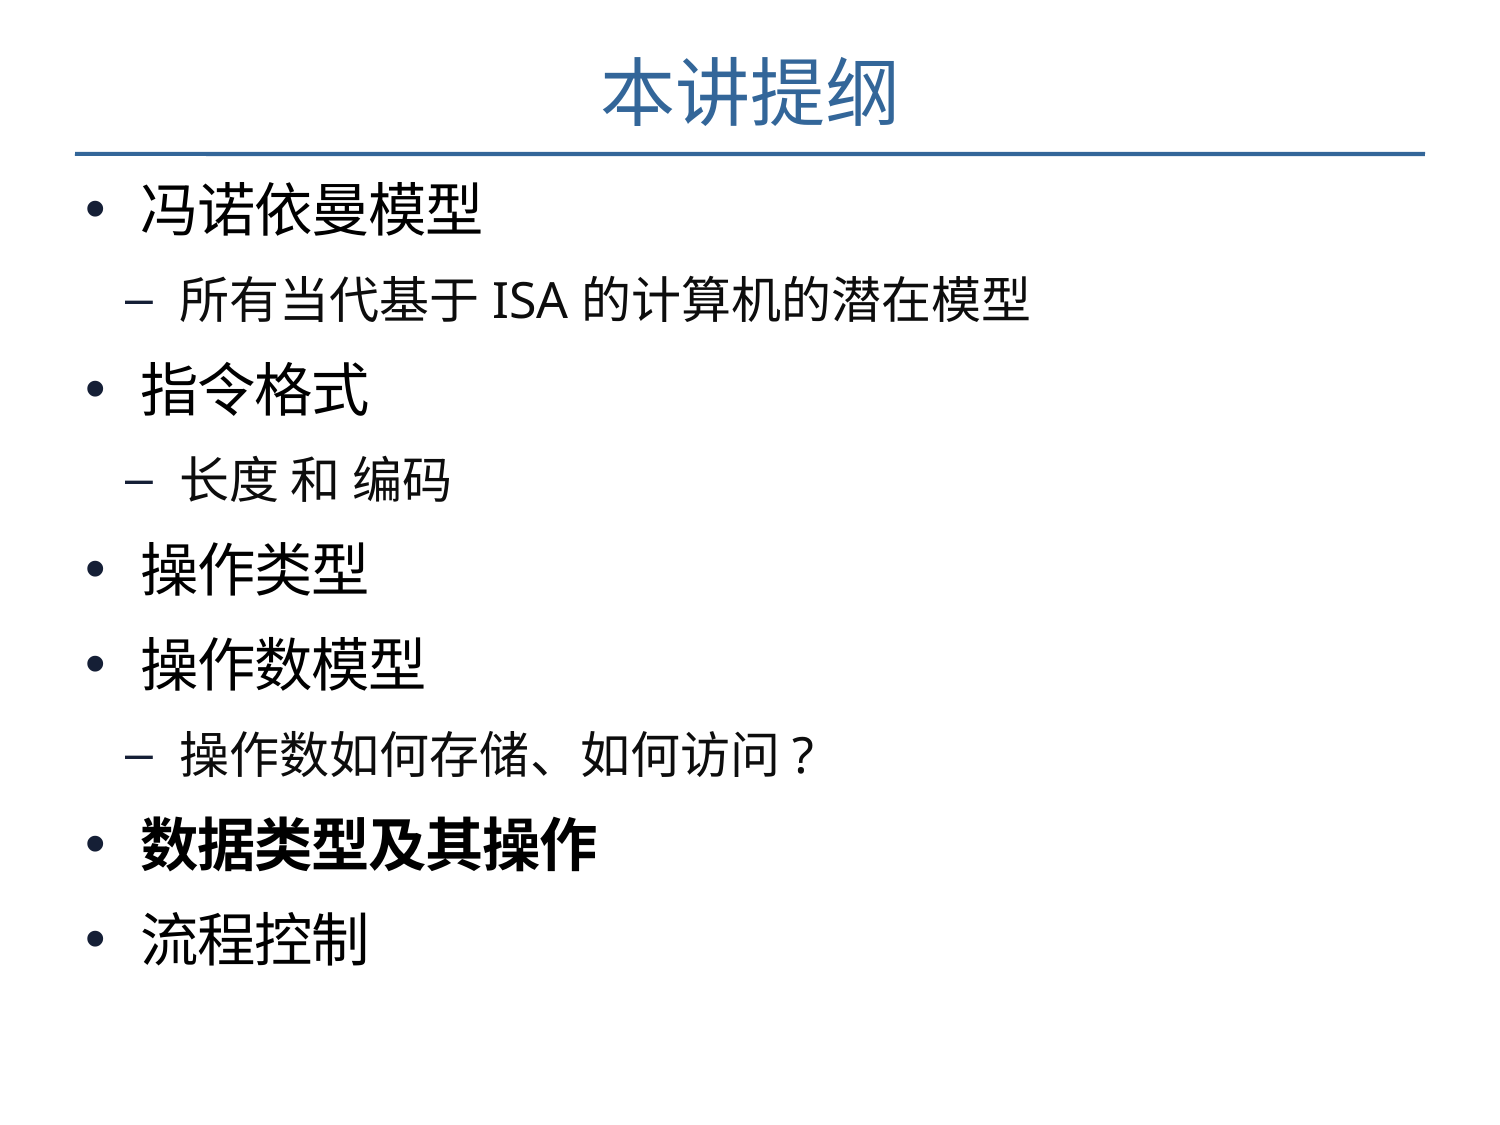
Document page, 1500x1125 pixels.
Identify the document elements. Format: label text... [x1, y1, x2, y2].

text_box 冯诺依曼模型 所有当代基于ISA的计算机的潜在模型 指令格式 长度 和 编码 操作类型 操作数模型 操作数如何存储、如何访问? 数据类型及其操作 流程控制 [83, 173, 1426, 974]
title 本讲提纲 [0, 34, 1500, 147]
